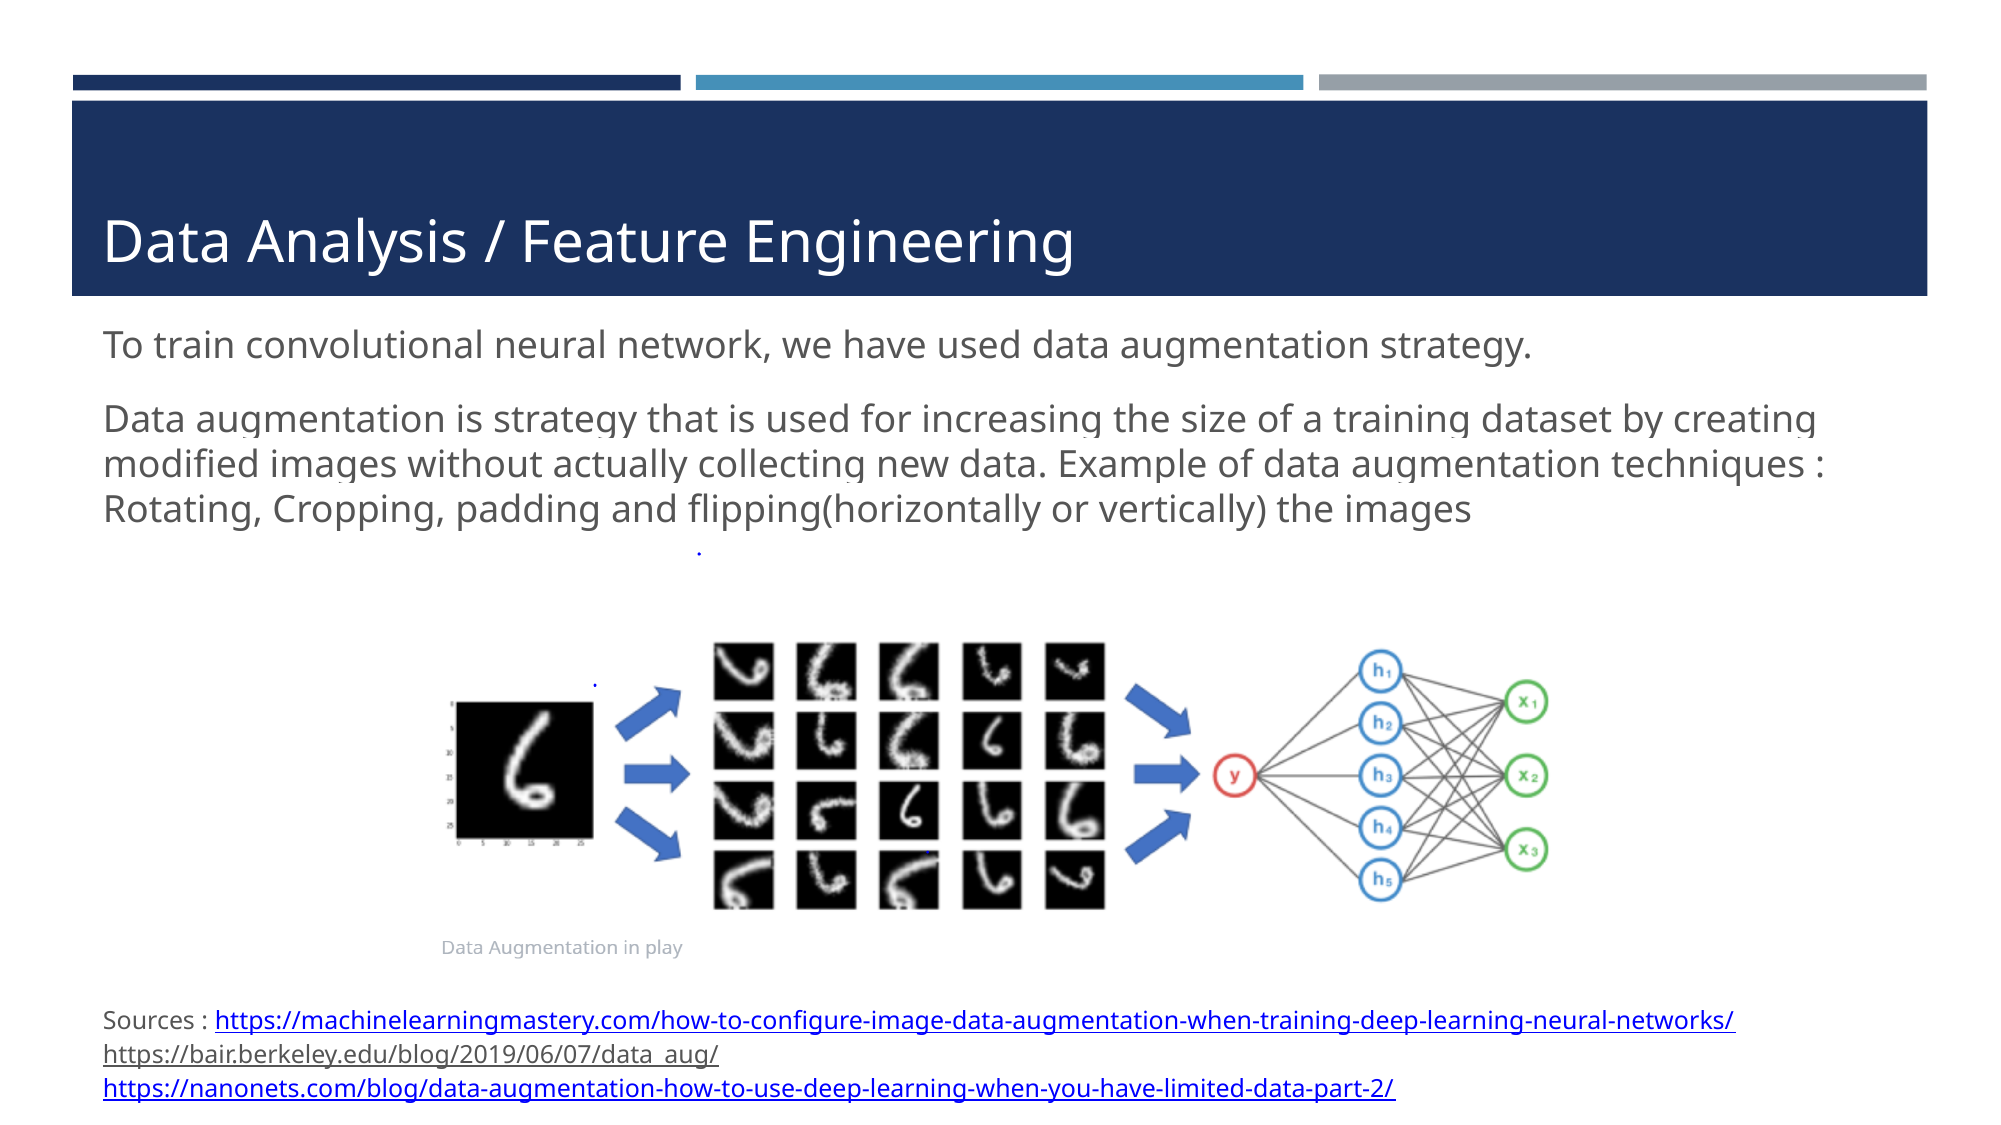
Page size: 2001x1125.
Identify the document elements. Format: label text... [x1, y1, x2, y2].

list To train convolutional neural network, we have used data augmentation strategy. Data augmentation is strategy that is used for increasing the size of a training dataset by creating modified images without actually collecting new data. Example of data augmentation techniques : Rotating, Cropping, padding and flipping(horizontally or vertically) the images Sources : https://machinelearningmastery.com/how-to-configure-image-data-augmentation-when-training-deep-learning-neural-networks/ https://bair.berkeley.edu/blog/2019/06/07/data_aug/ https://nanonets.com/blog/data-augmentation-how-to-use-deep-learning-when-you-have-limited-data-part-2/ [95, 302, 1905, 1125]
title Data Analysis / Feature Engineering [95, 115, 1905, 282]
picture [396, 551, 1604, 973]
